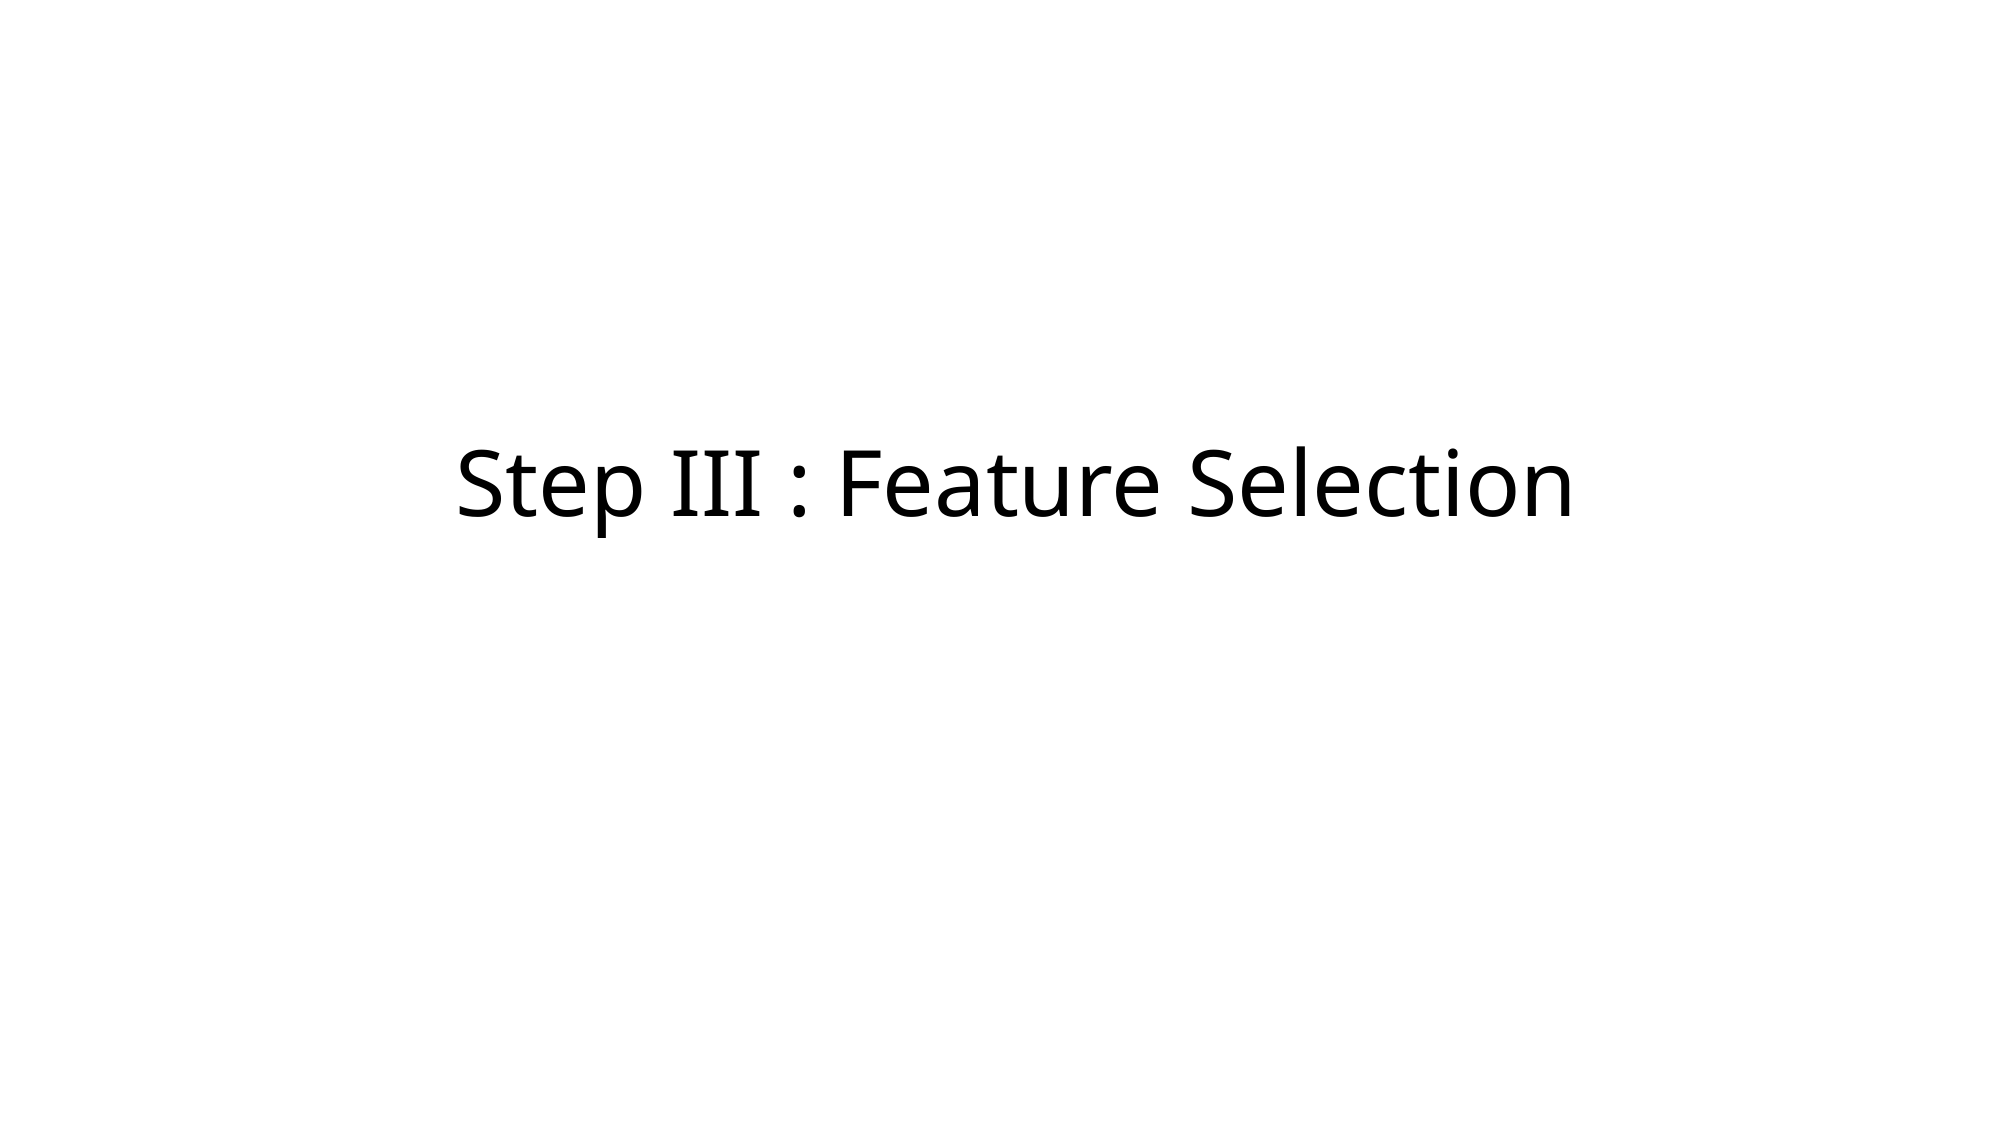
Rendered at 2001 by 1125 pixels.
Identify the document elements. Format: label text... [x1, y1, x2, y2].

title Step III : Feature Selection [154, 377, 1879, 596]
